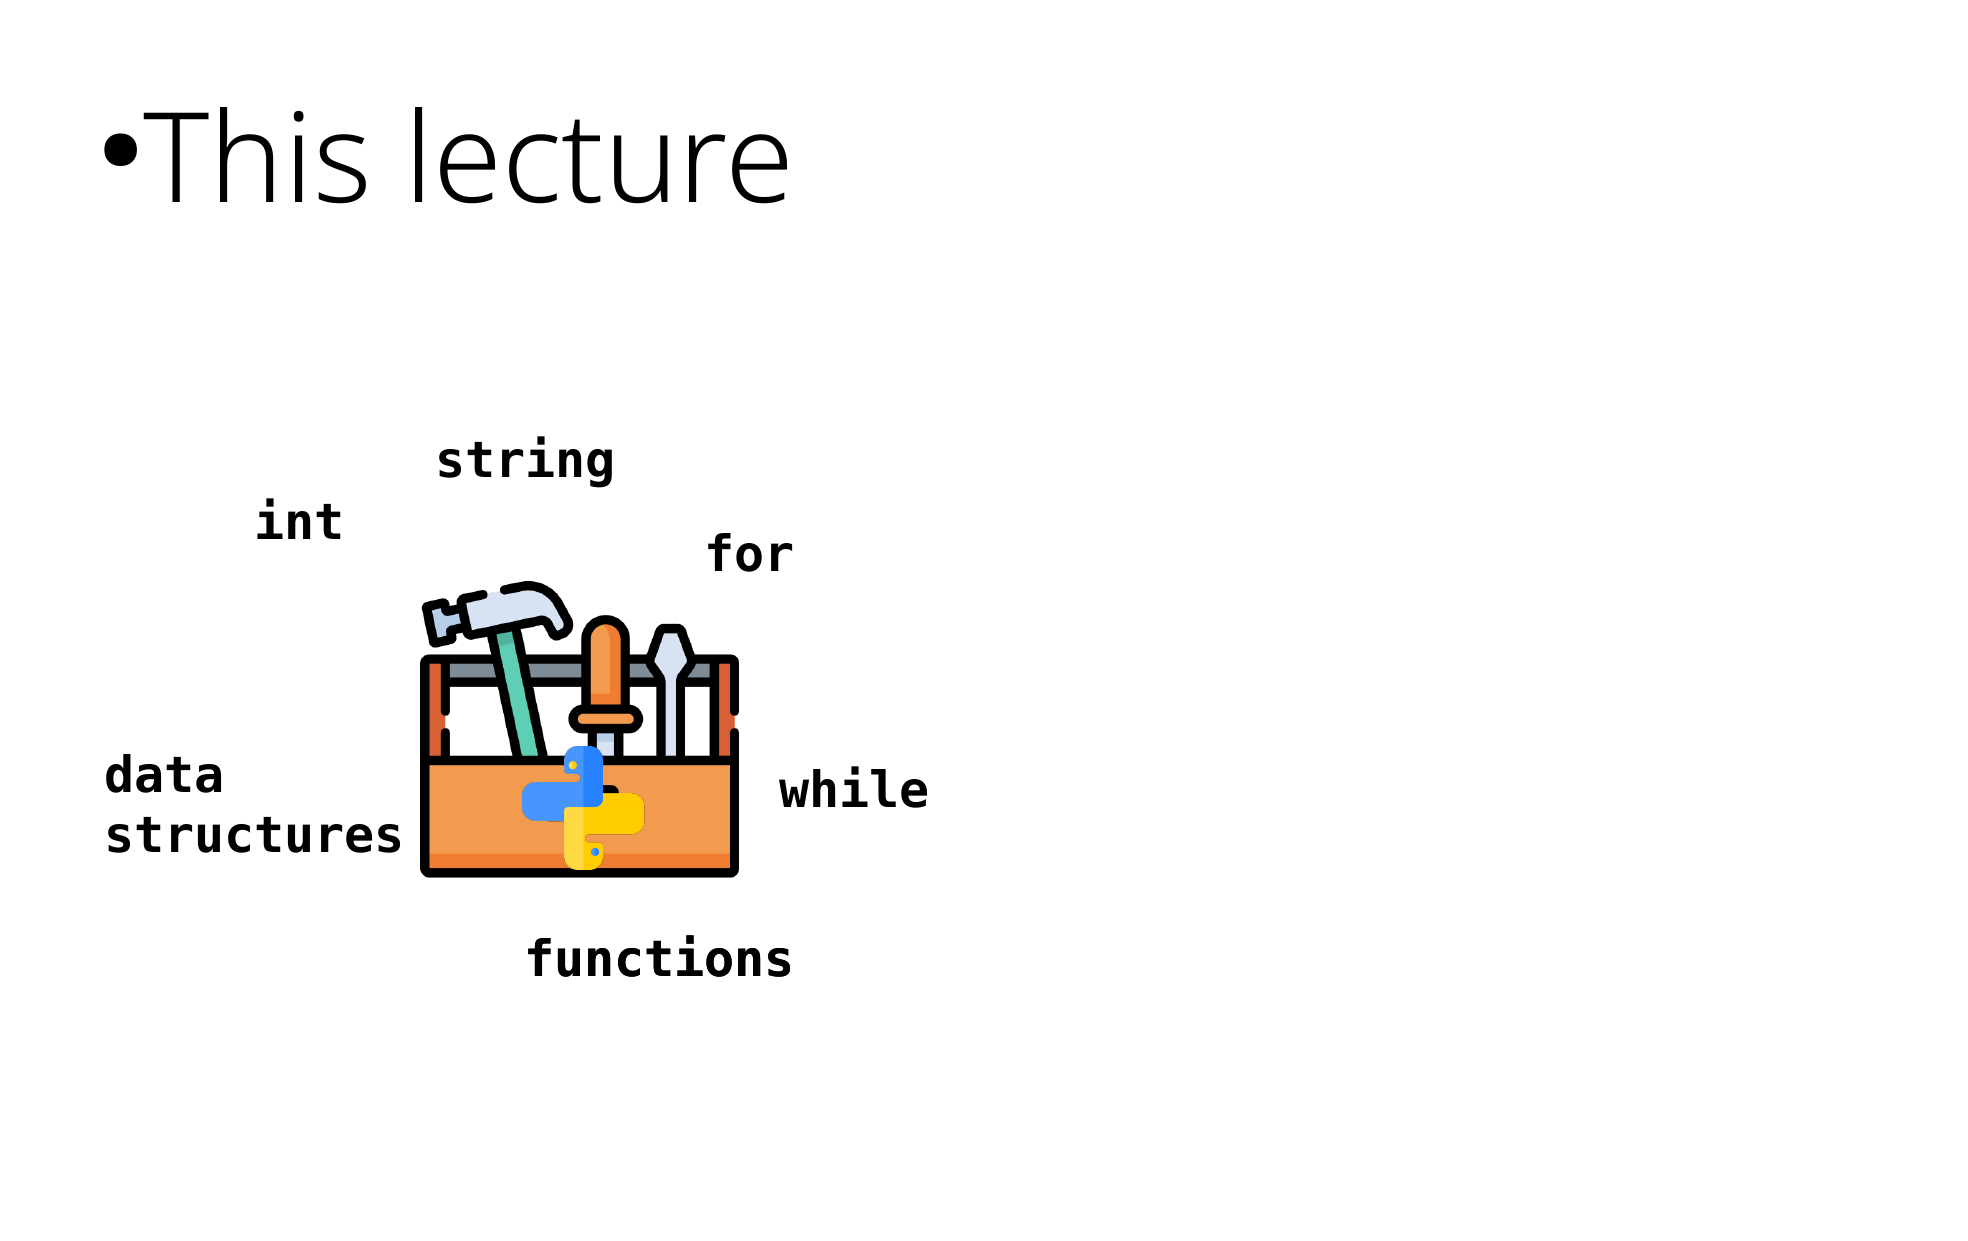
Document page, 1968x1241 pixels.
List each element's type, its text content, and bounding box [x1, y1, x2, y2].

text_box functions [509, 918, 825, 1051]
text_box data structures [89, 735, 420, 925]
title This lecture [98, 49, 1870, 257]
text_box string [420, 420, 630, 552]
text_box while [764, 750, 975, 882]
text_box for [689, 513, 900, 645]
text_box int [239, 481, 420, 555]
picture [419, 569, 739, 889]
